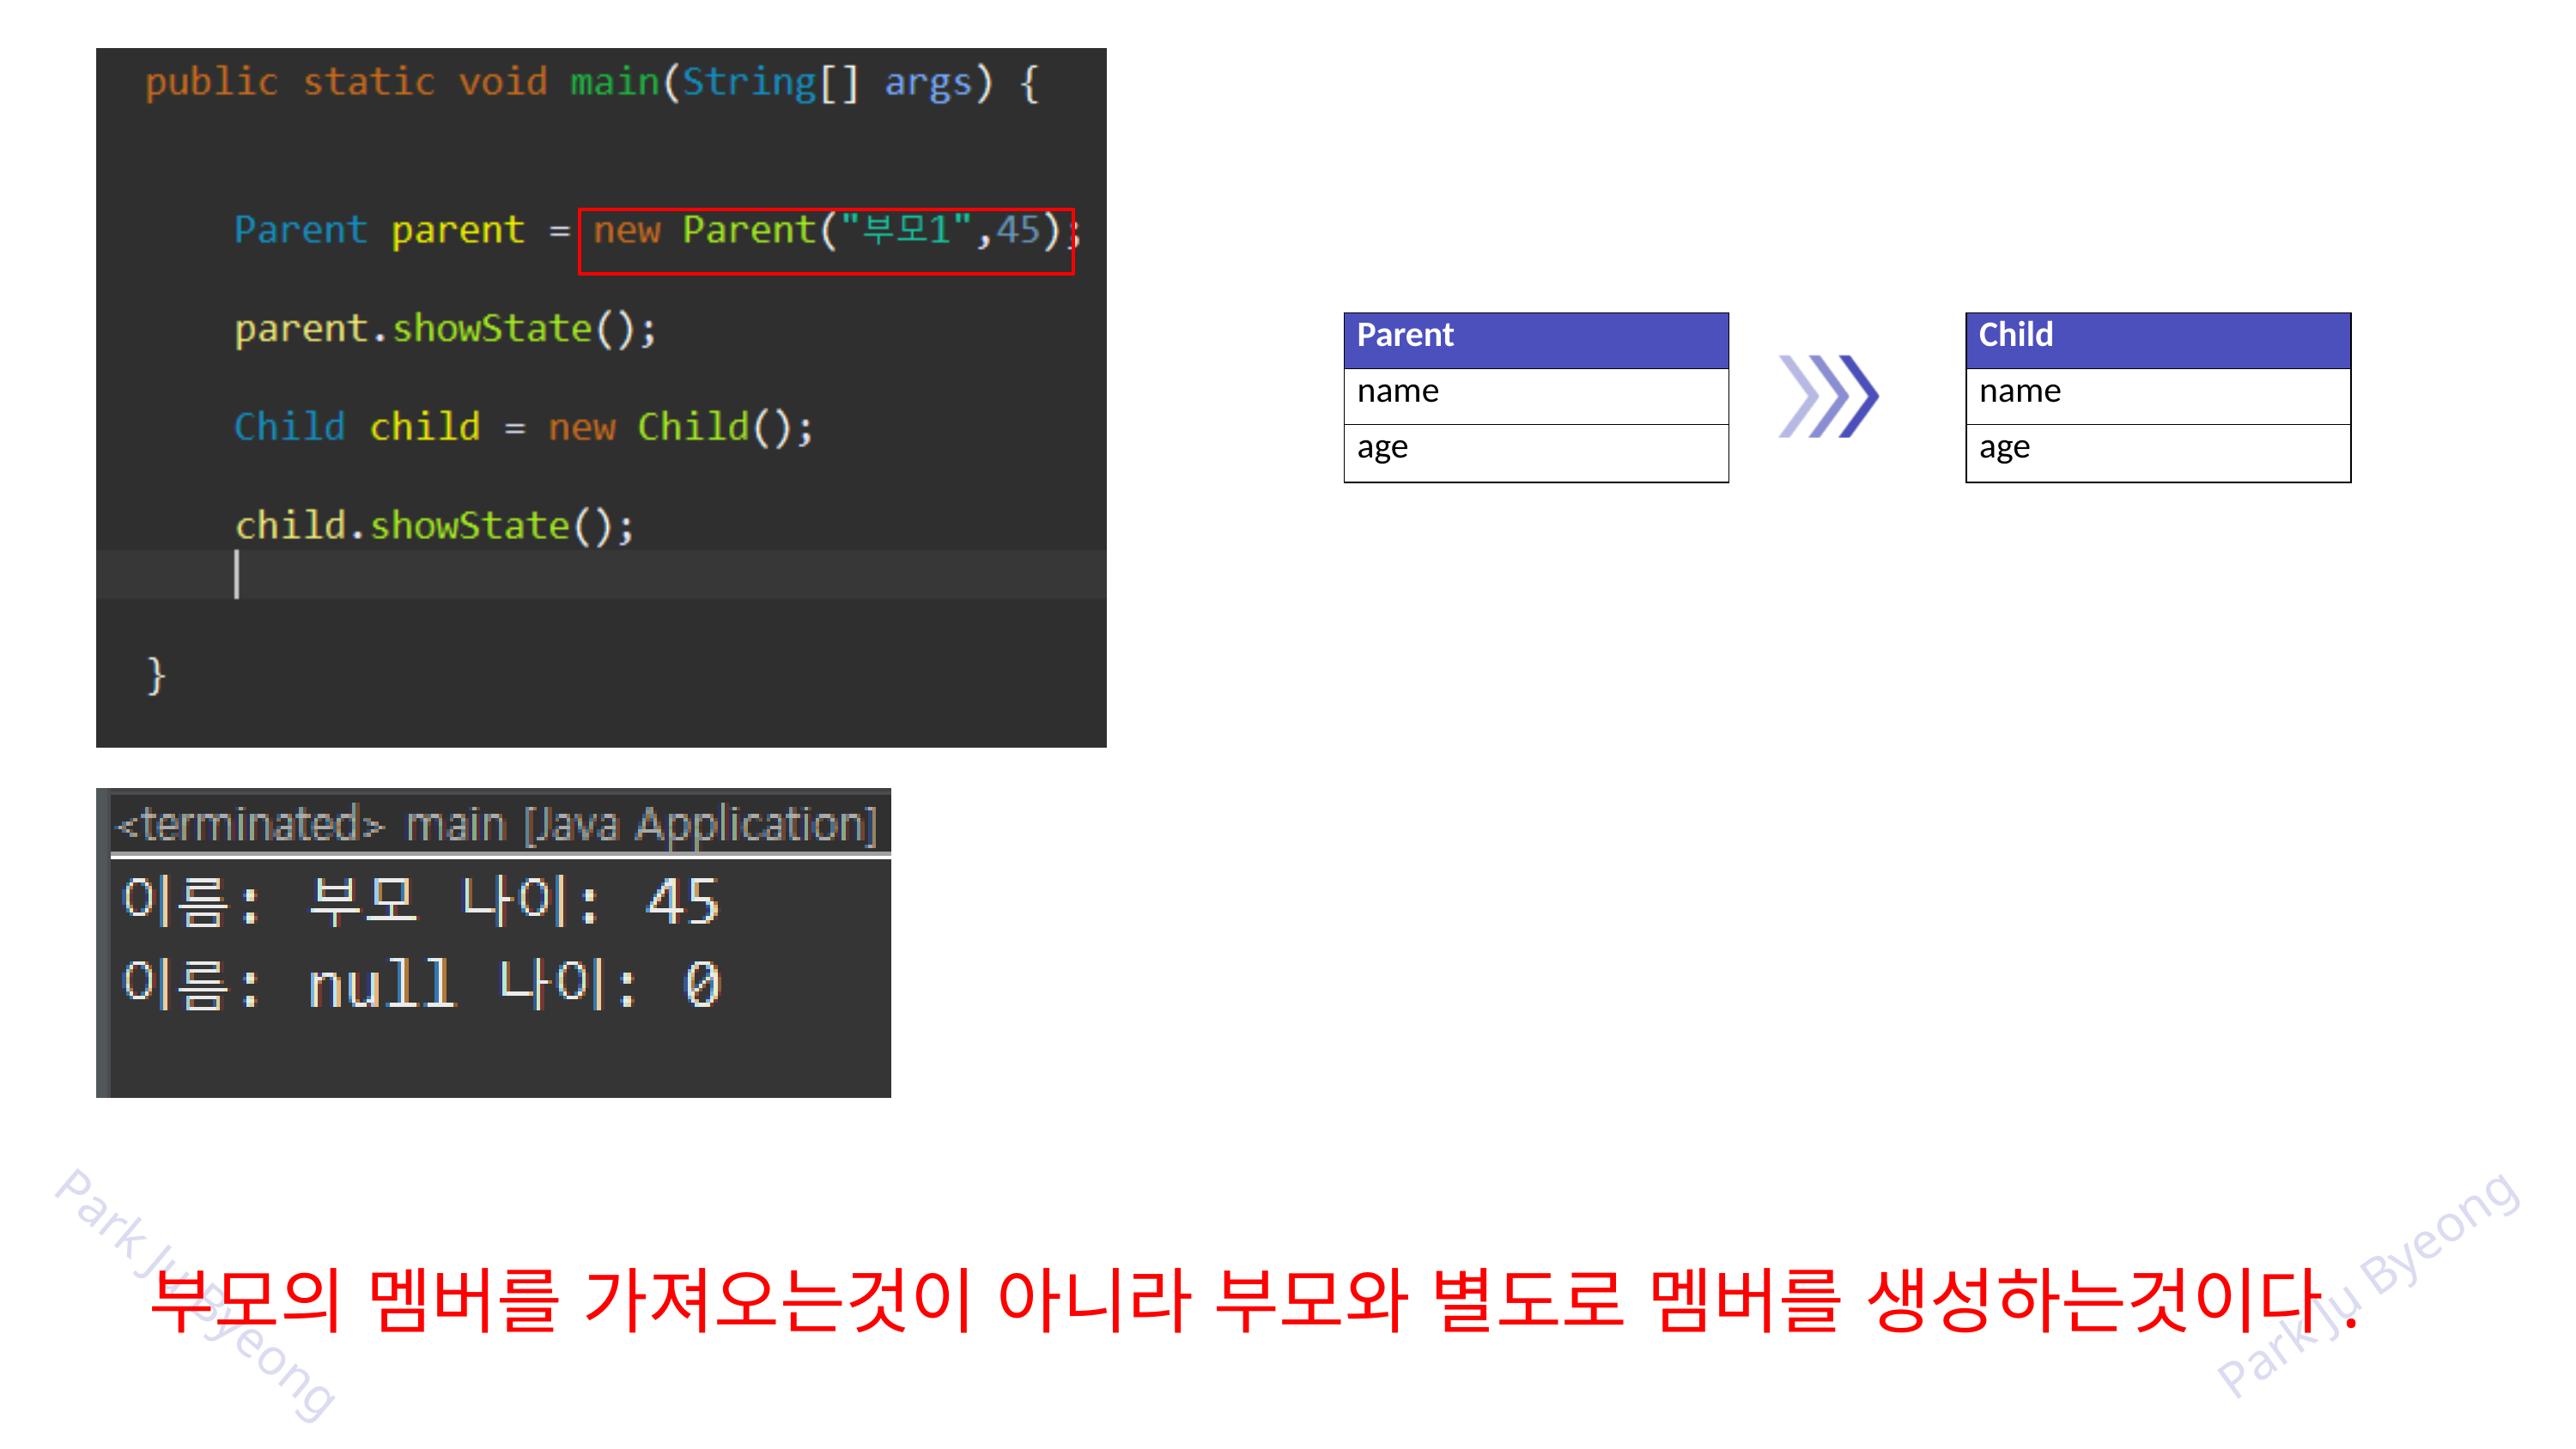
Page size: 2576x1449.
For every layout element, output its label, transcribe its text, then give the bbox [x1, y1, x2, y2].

table_cell name [1967, 369, 2350, 424]
table_cell age [1345, 425, 1728, 482]
text_box 부모의 멤버를 가져오는것이 아니라 부모와 별도로 멤버를 생성하는것이다. [136, 1250, 2498, 1349]
table_cell age [1967, 425, 2350, 482]
table_header Child [1967, 313, 2350, 368]
table_cell name [1345, 369, 1728, 424]
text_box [1777, 354, 1880, 438]
picture [96, 788, 891, 1098]
table_header Parent [1345, 313, 1728, 368]
picture [96, 47, 1108, 748]
